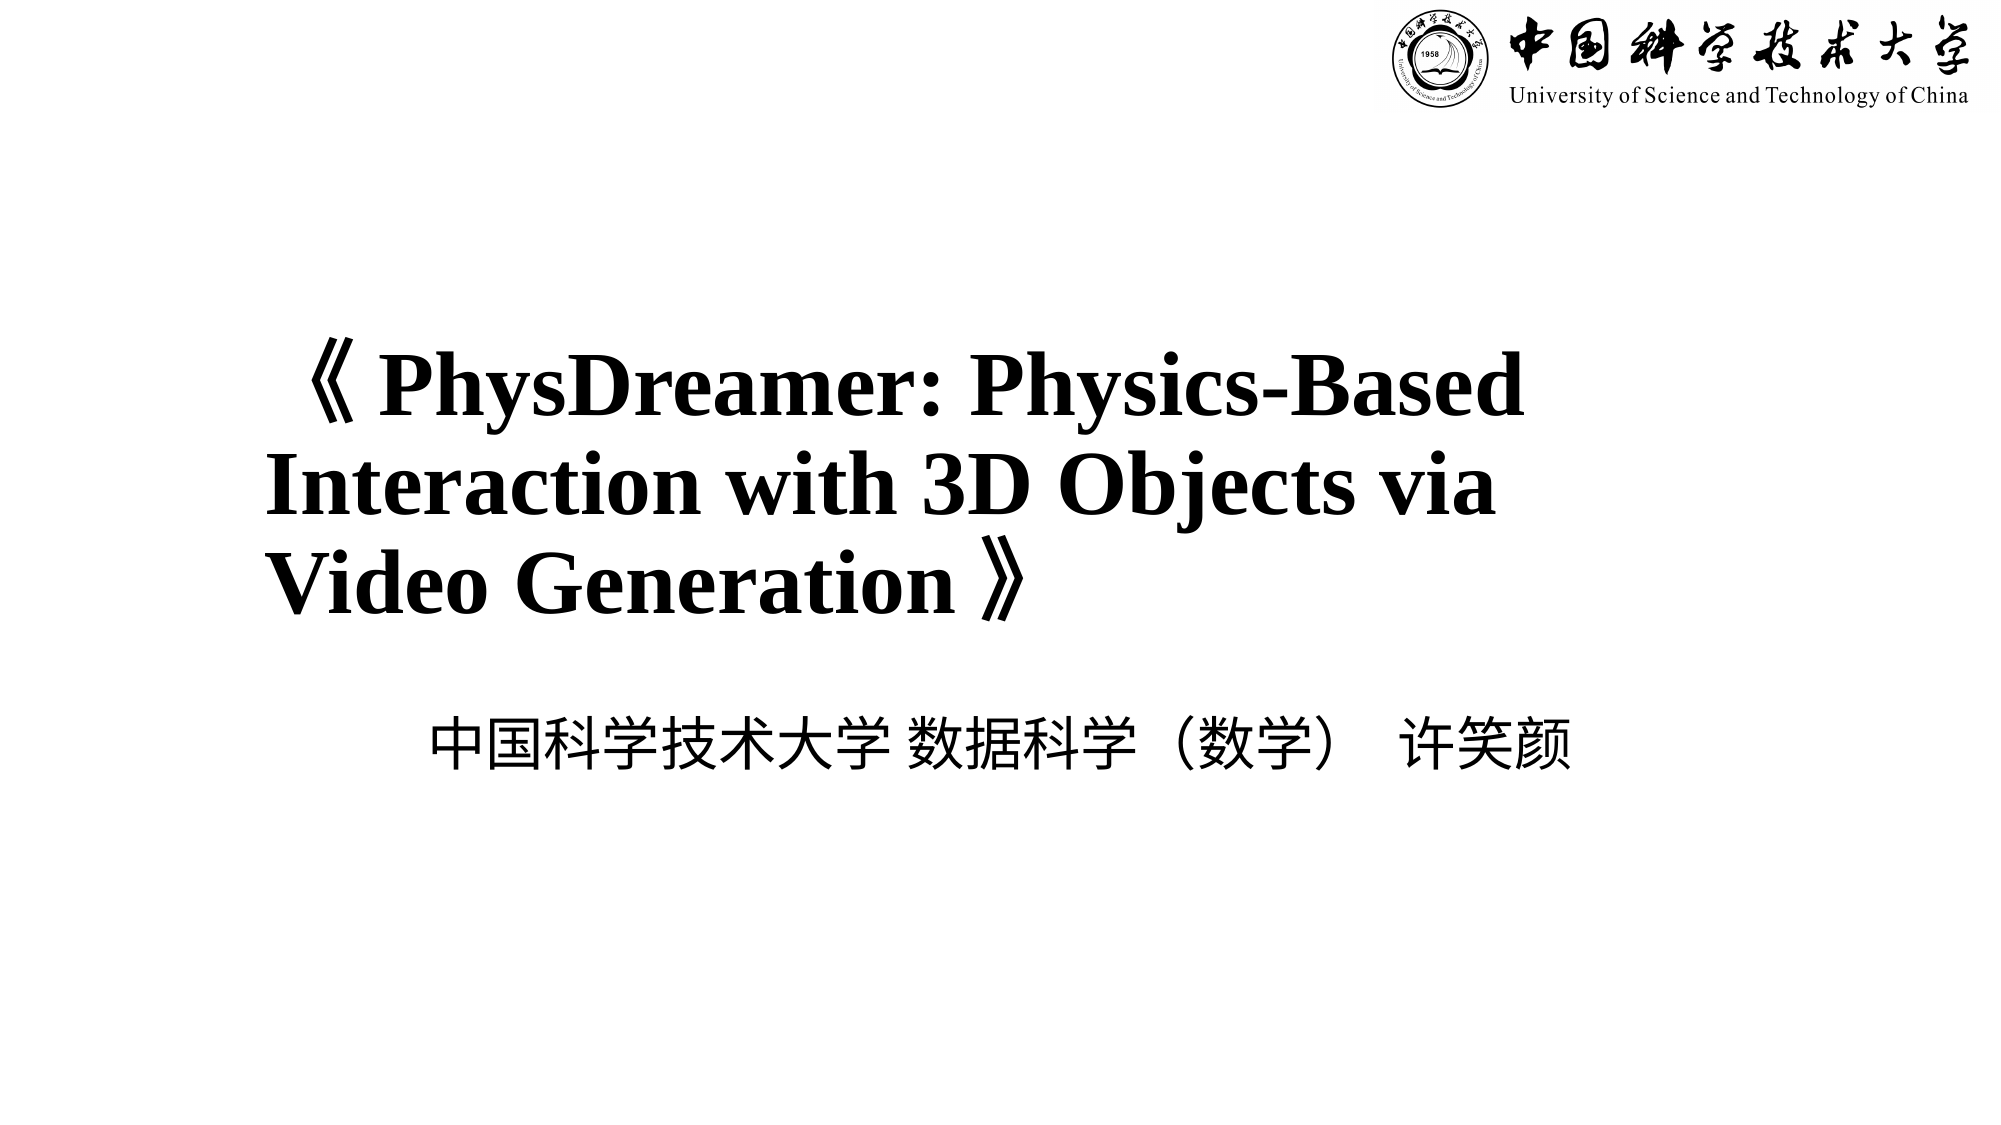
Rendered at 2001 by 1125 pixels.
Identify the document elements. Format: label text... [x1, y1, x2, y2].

subtitle 中国科学技术大学 数据科学（数学） 许笑颜 [249, 707, 1750, 979]
picture [1374, 0, 2000, 113]
title 《PhysDreamer: Physics-Based Interaction with 3D Objects via Video Generation》 [249, 249, 1750, 641]
